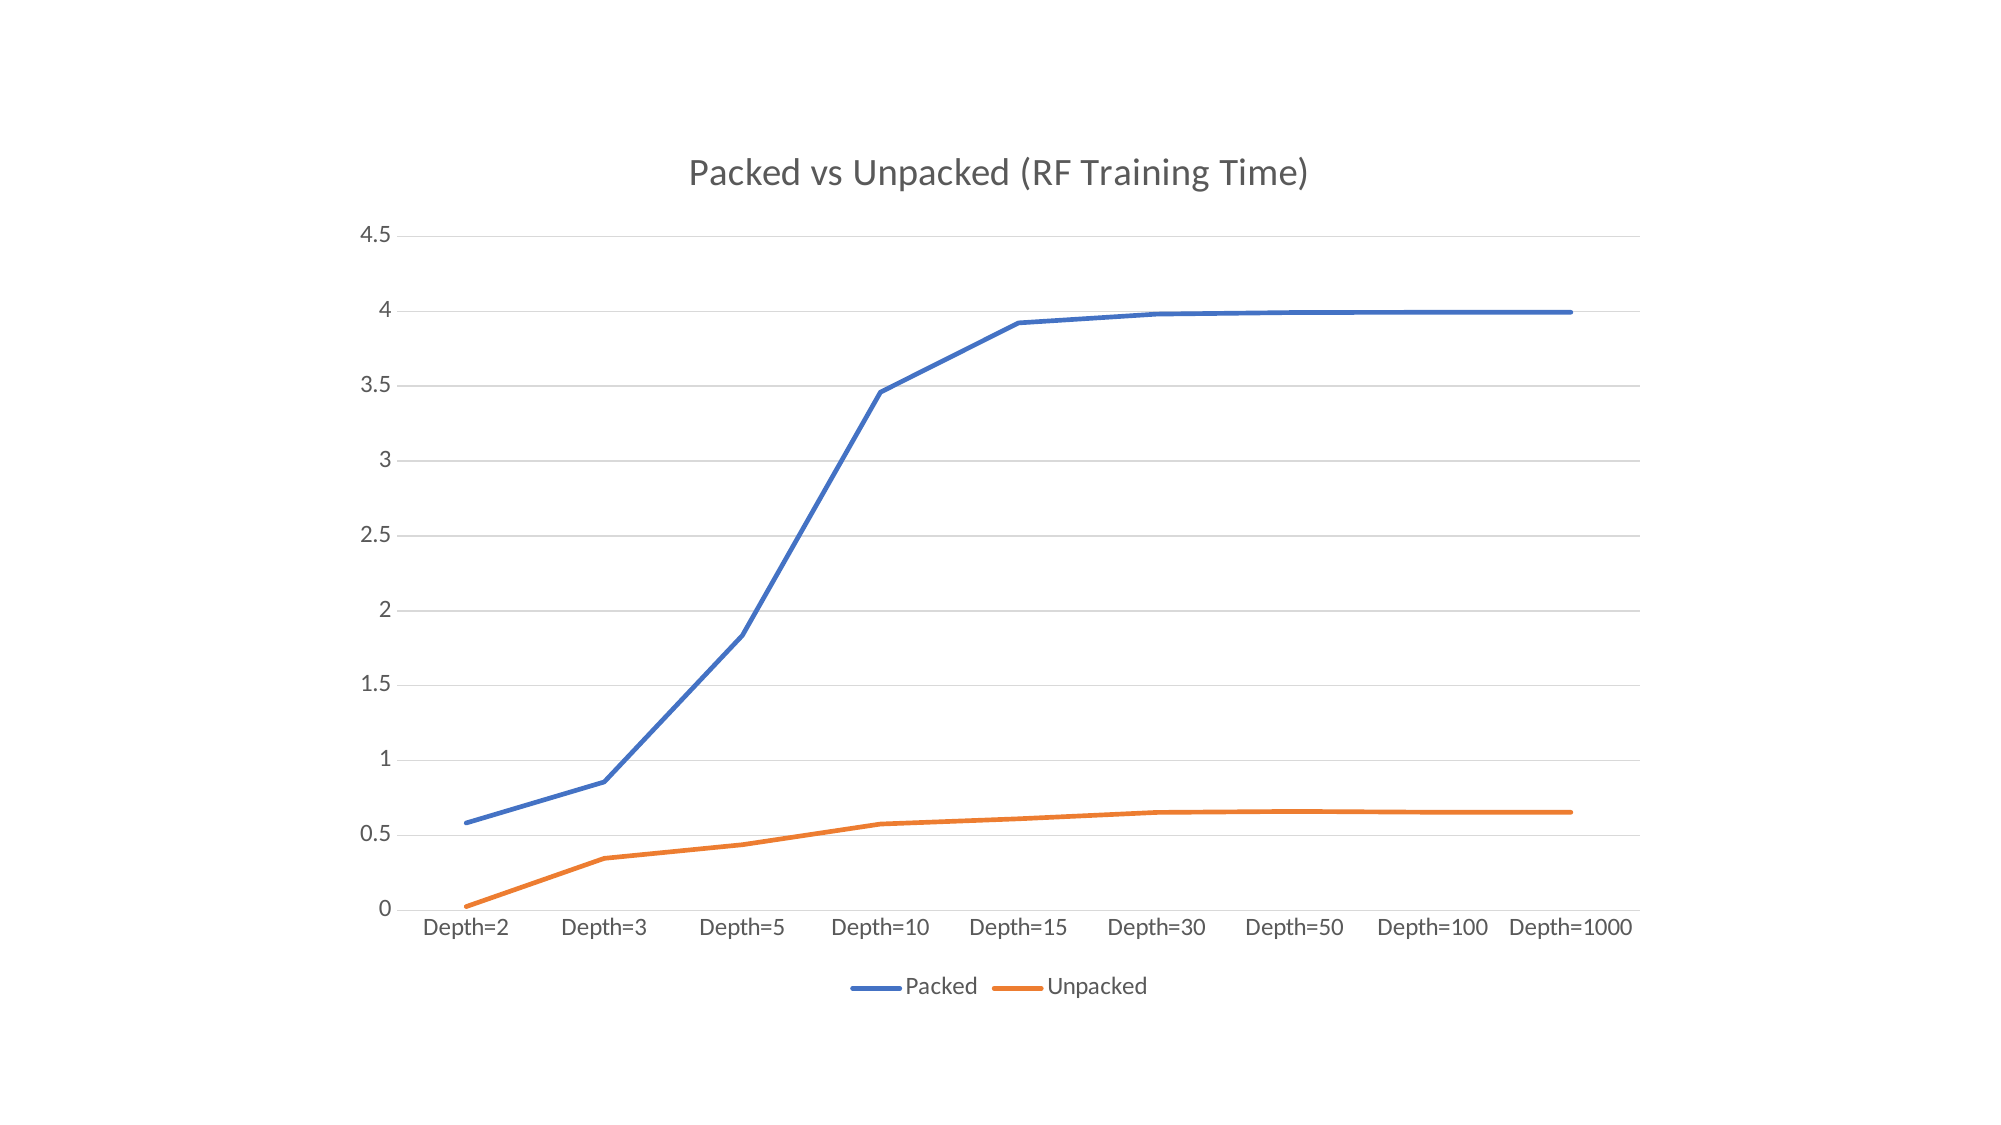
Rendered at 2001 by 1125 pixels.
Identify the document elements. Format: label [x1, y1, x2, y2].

chart [333, 117, 1667, 1007]
